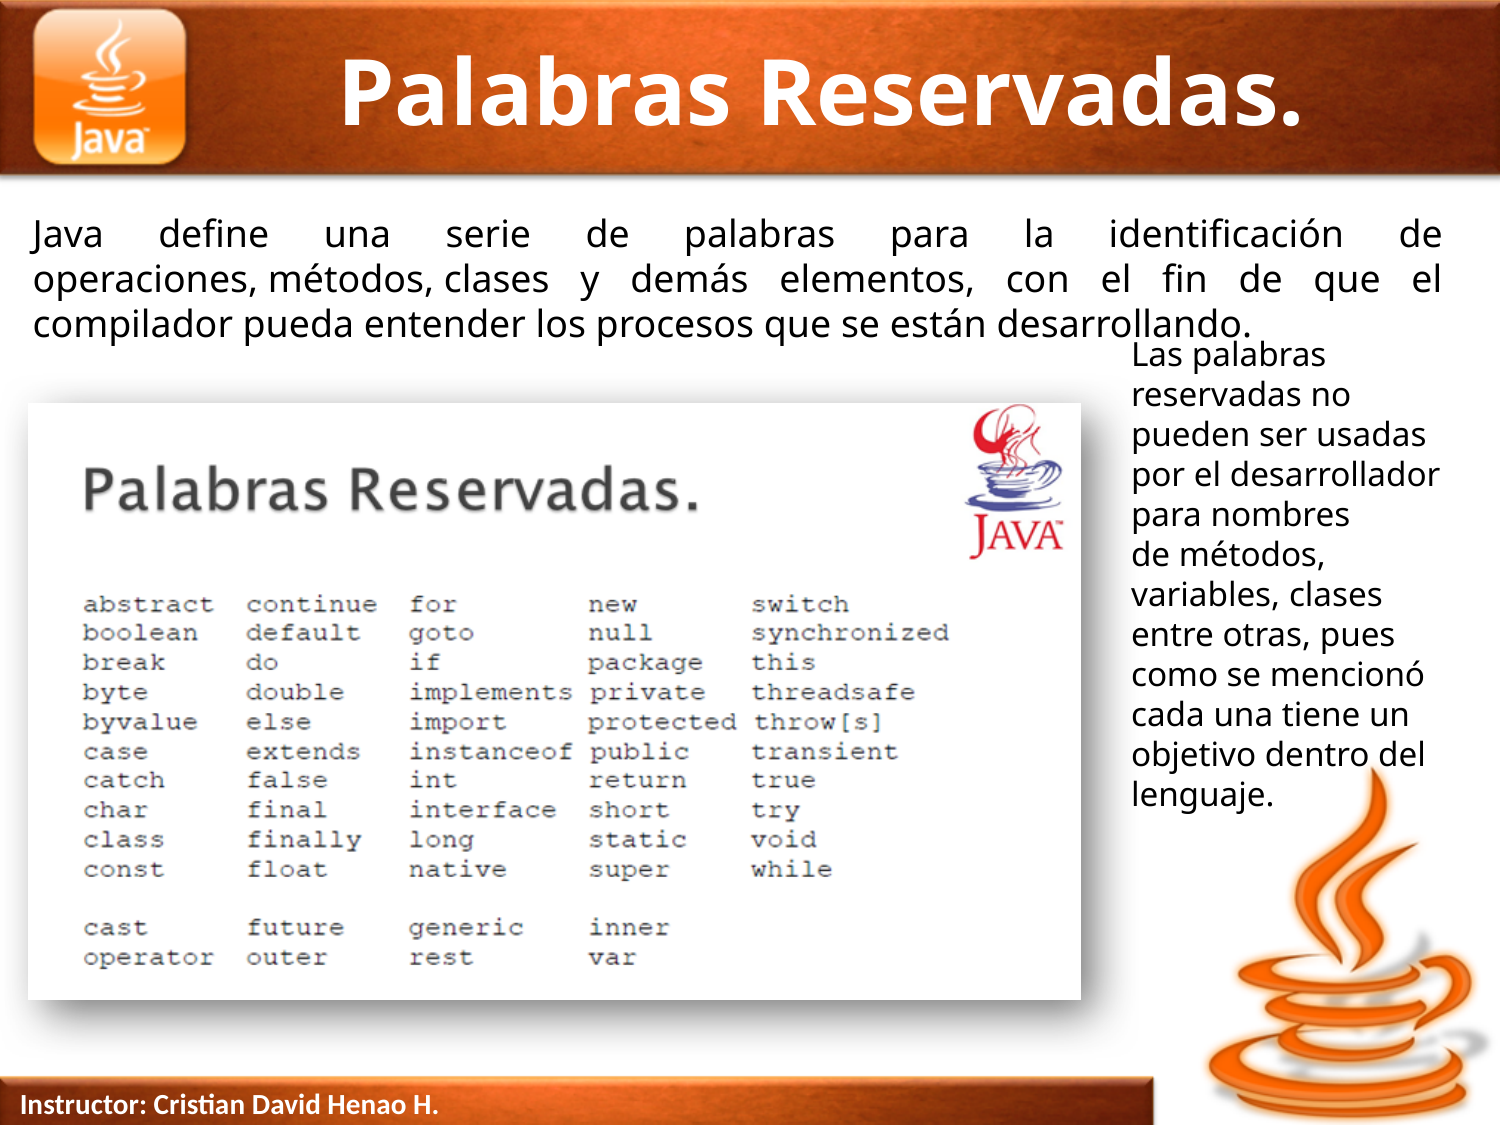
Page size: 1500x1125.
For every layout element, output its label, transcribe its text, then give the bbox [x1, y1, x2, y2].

text_box Las palabras reservadas no pueden ser usadas por el desarrollador para nombres de métodos, variables, clases entre otras, pues como se mencionó cada una tiene un objetivo dentro del lenguaje. [1116, 326, 1459, 820]
text_box Java define una serie de palabras para la identificación de operaciones, métodos, clases y demás elementos, con el fin de que el compilador pueda entender los procesos que se están desarrollando. [17, 202, 1459, 410]
text_box Instructor: Cristian David Henao H. [4, 1082, 1140, 1124]
picture [0, 1, 1500, 1125]
title Palabras Reservadas. [218, 1, 1425, 183]
